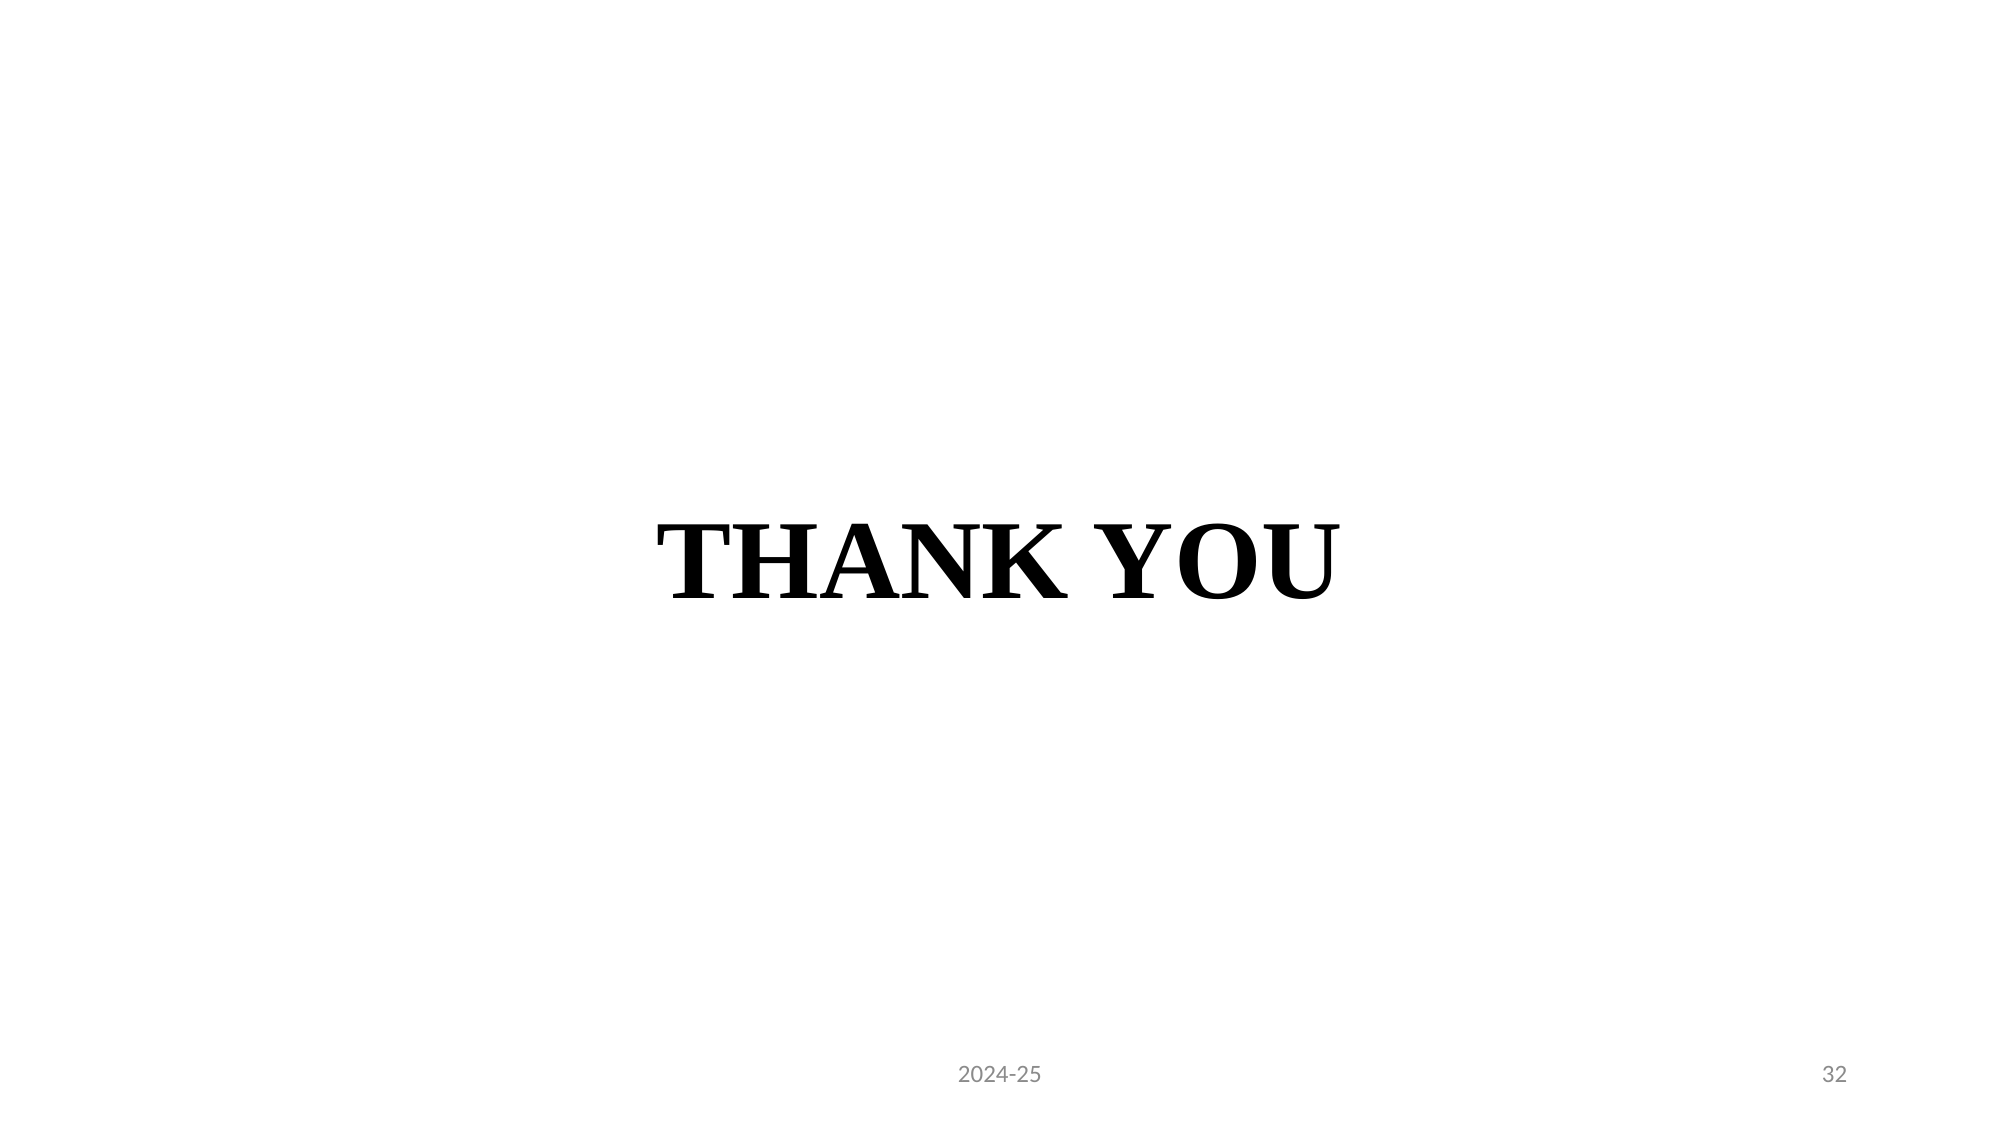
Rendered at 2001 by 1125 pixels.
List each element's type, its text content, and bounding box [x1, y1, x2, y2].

footer 2024-25 [662, 1042, 1338, 1103]
title THANK YOU [137, 453, 1863, 672]
slide_number 32 [1412, 1042, 1863, 1103]
